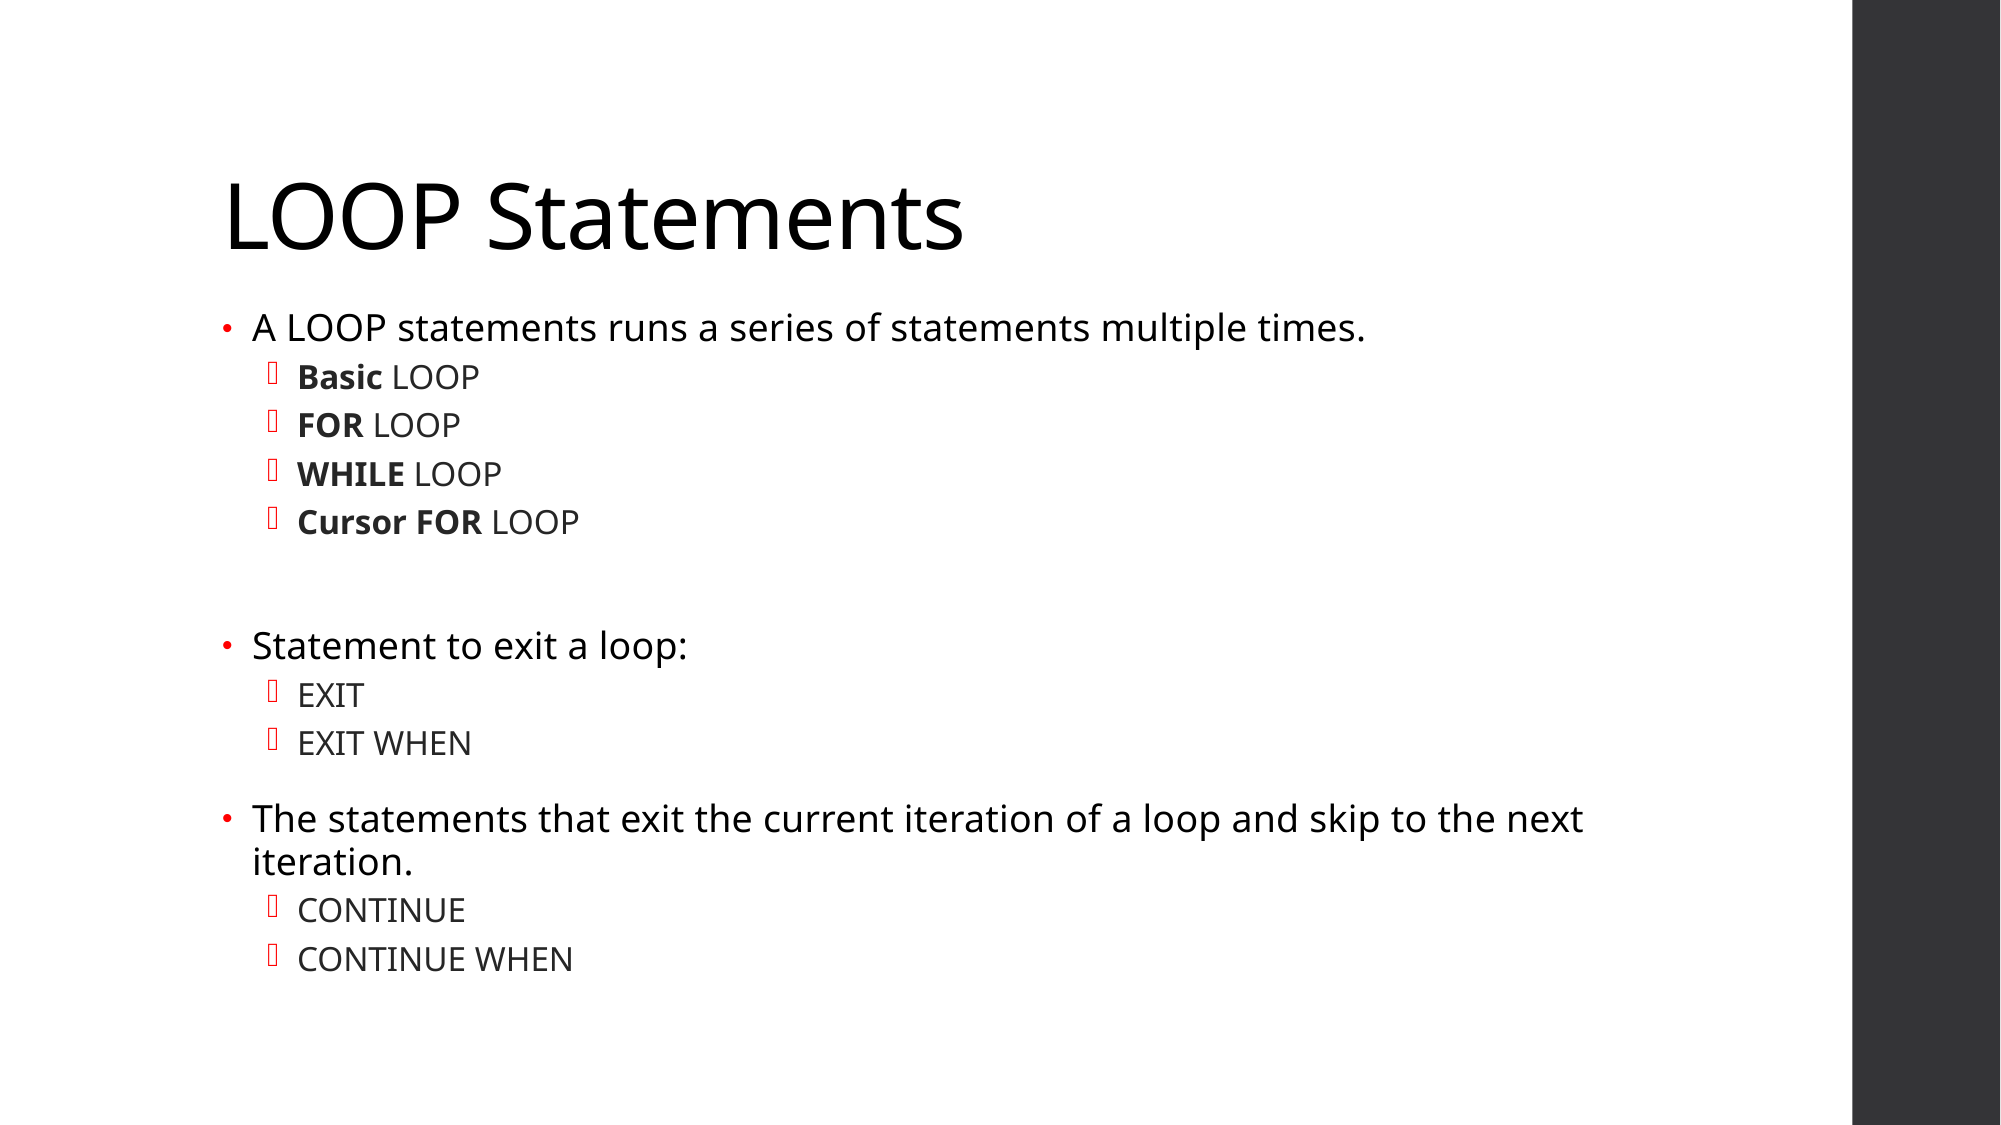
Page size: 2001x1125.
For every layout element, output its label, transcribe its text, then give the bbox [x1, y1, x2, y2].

title LOOP Statements [206, 60, 1797, 278]
list A LOOP statements runs a series of statements multiple times. Basic LOOP FOR LOOP WHILE LOOP Cursor FOR LOOP Statement to exit a loop: EXIT EXIT WHEN The statements that exit the current iteration of a loop and skip to the next iteration. CONTINUE CONTINUE WHEN [206, 299, 1617, 989]
